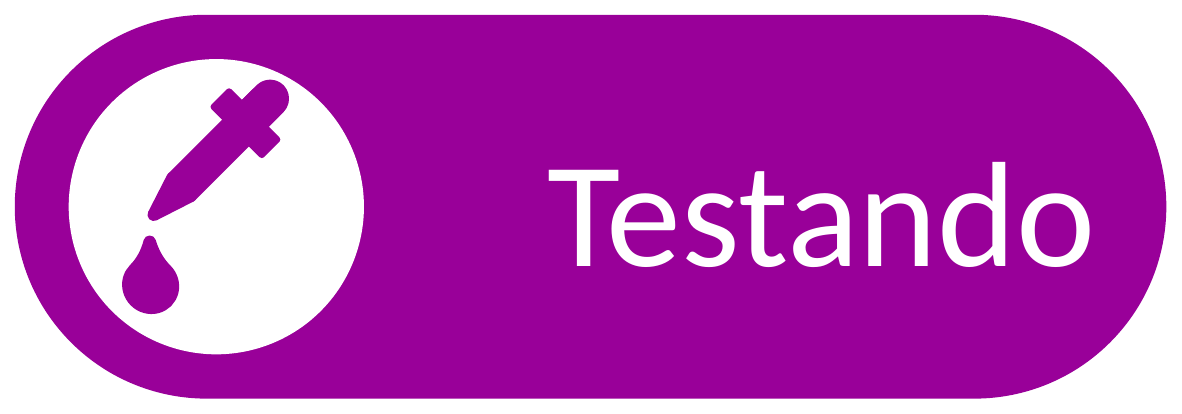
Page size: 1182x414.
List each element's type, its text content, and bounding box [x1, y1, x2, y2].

text_box Testando [12, 12, 1169, 401]
text_box [126, 239, 175, 310]
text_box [182, 63, 251, 242]
text_box [66, 56, 367, 357]
